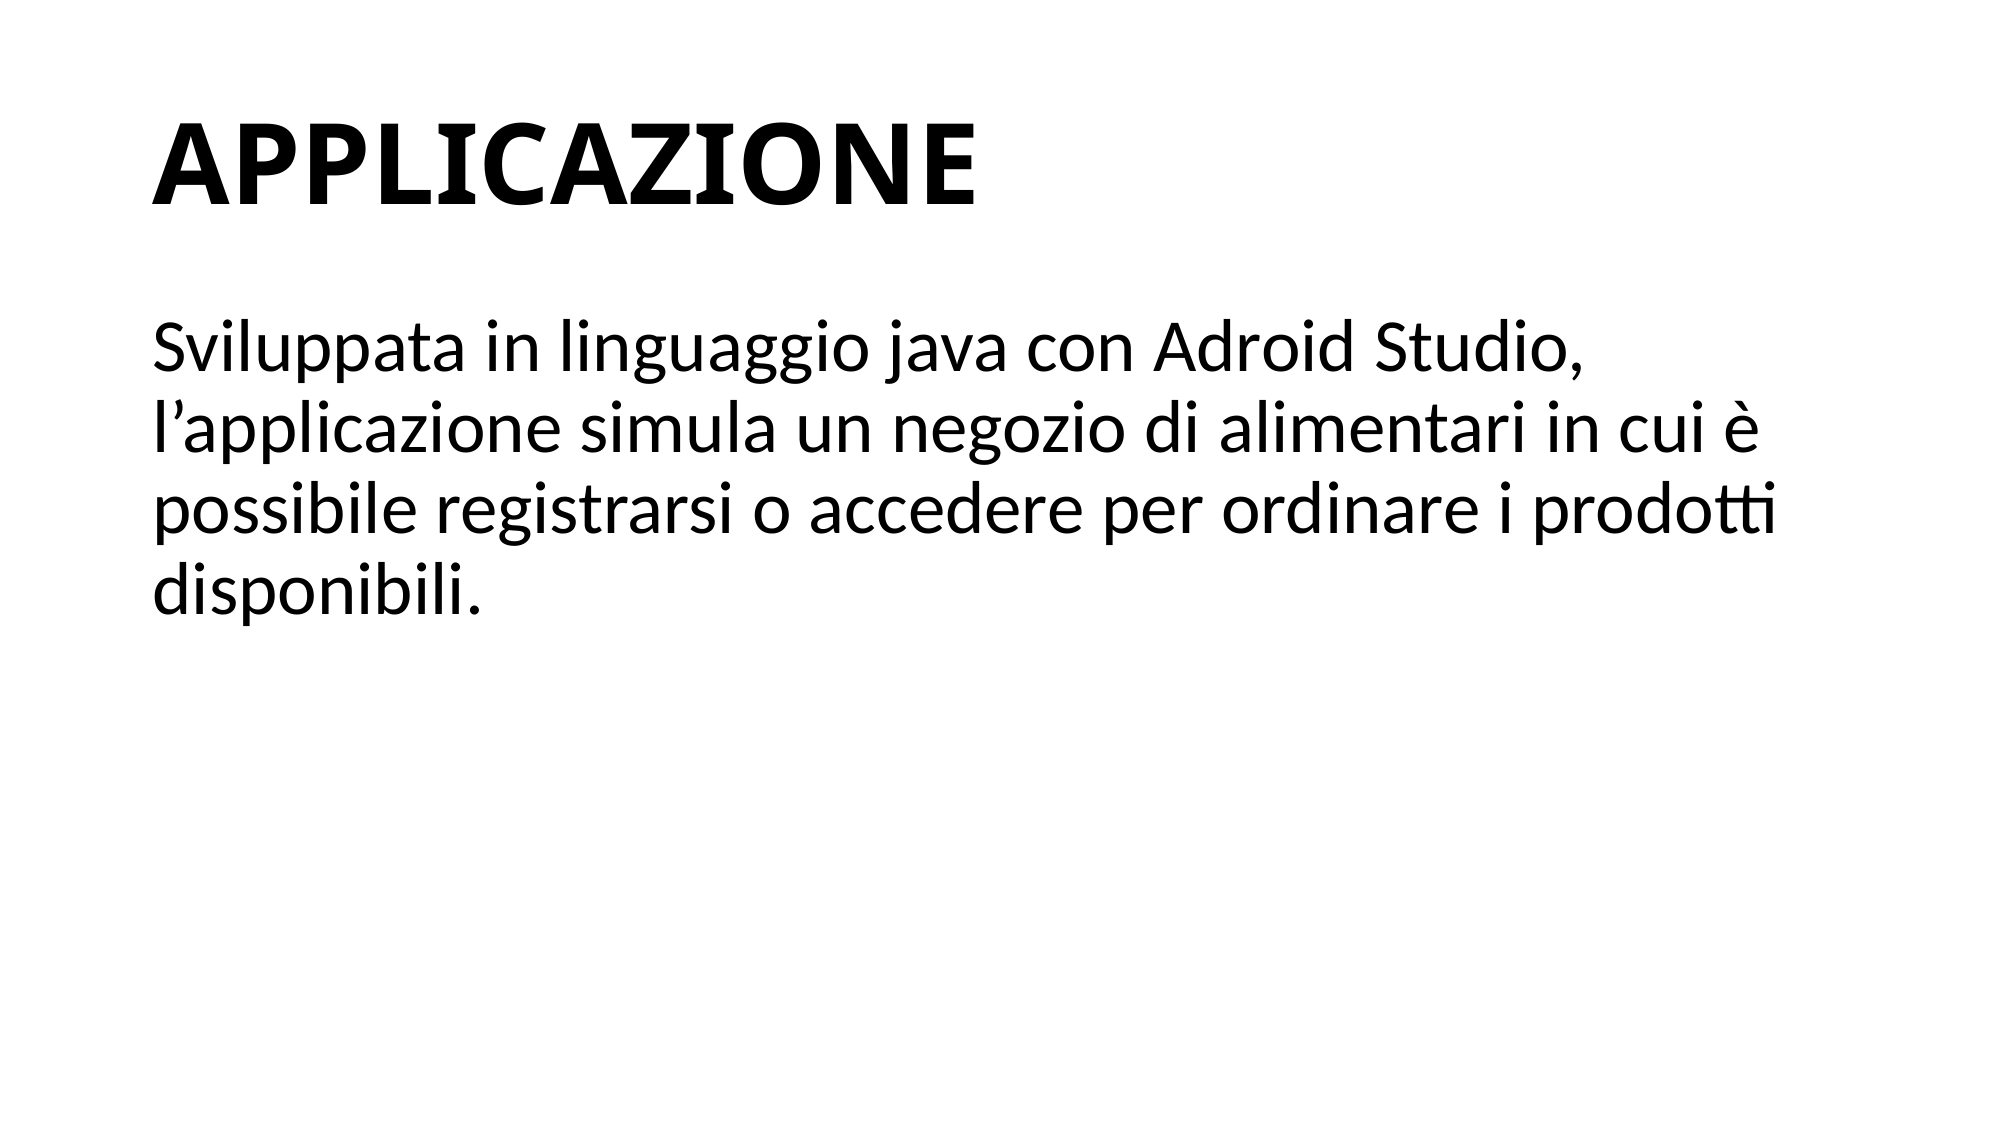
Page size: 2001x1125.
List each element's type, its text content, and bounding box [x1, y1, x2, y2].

list Sviluppata in linguaggio java con Adroid Studio, l’applicazione simula un negozio di alimentari in cui è possibile registrarsi o accedere per ordinare i prodotti disponibili. [137, 299, 1863, 1014]
title APPLICAZIONE [137, 59, 1863, 278]
